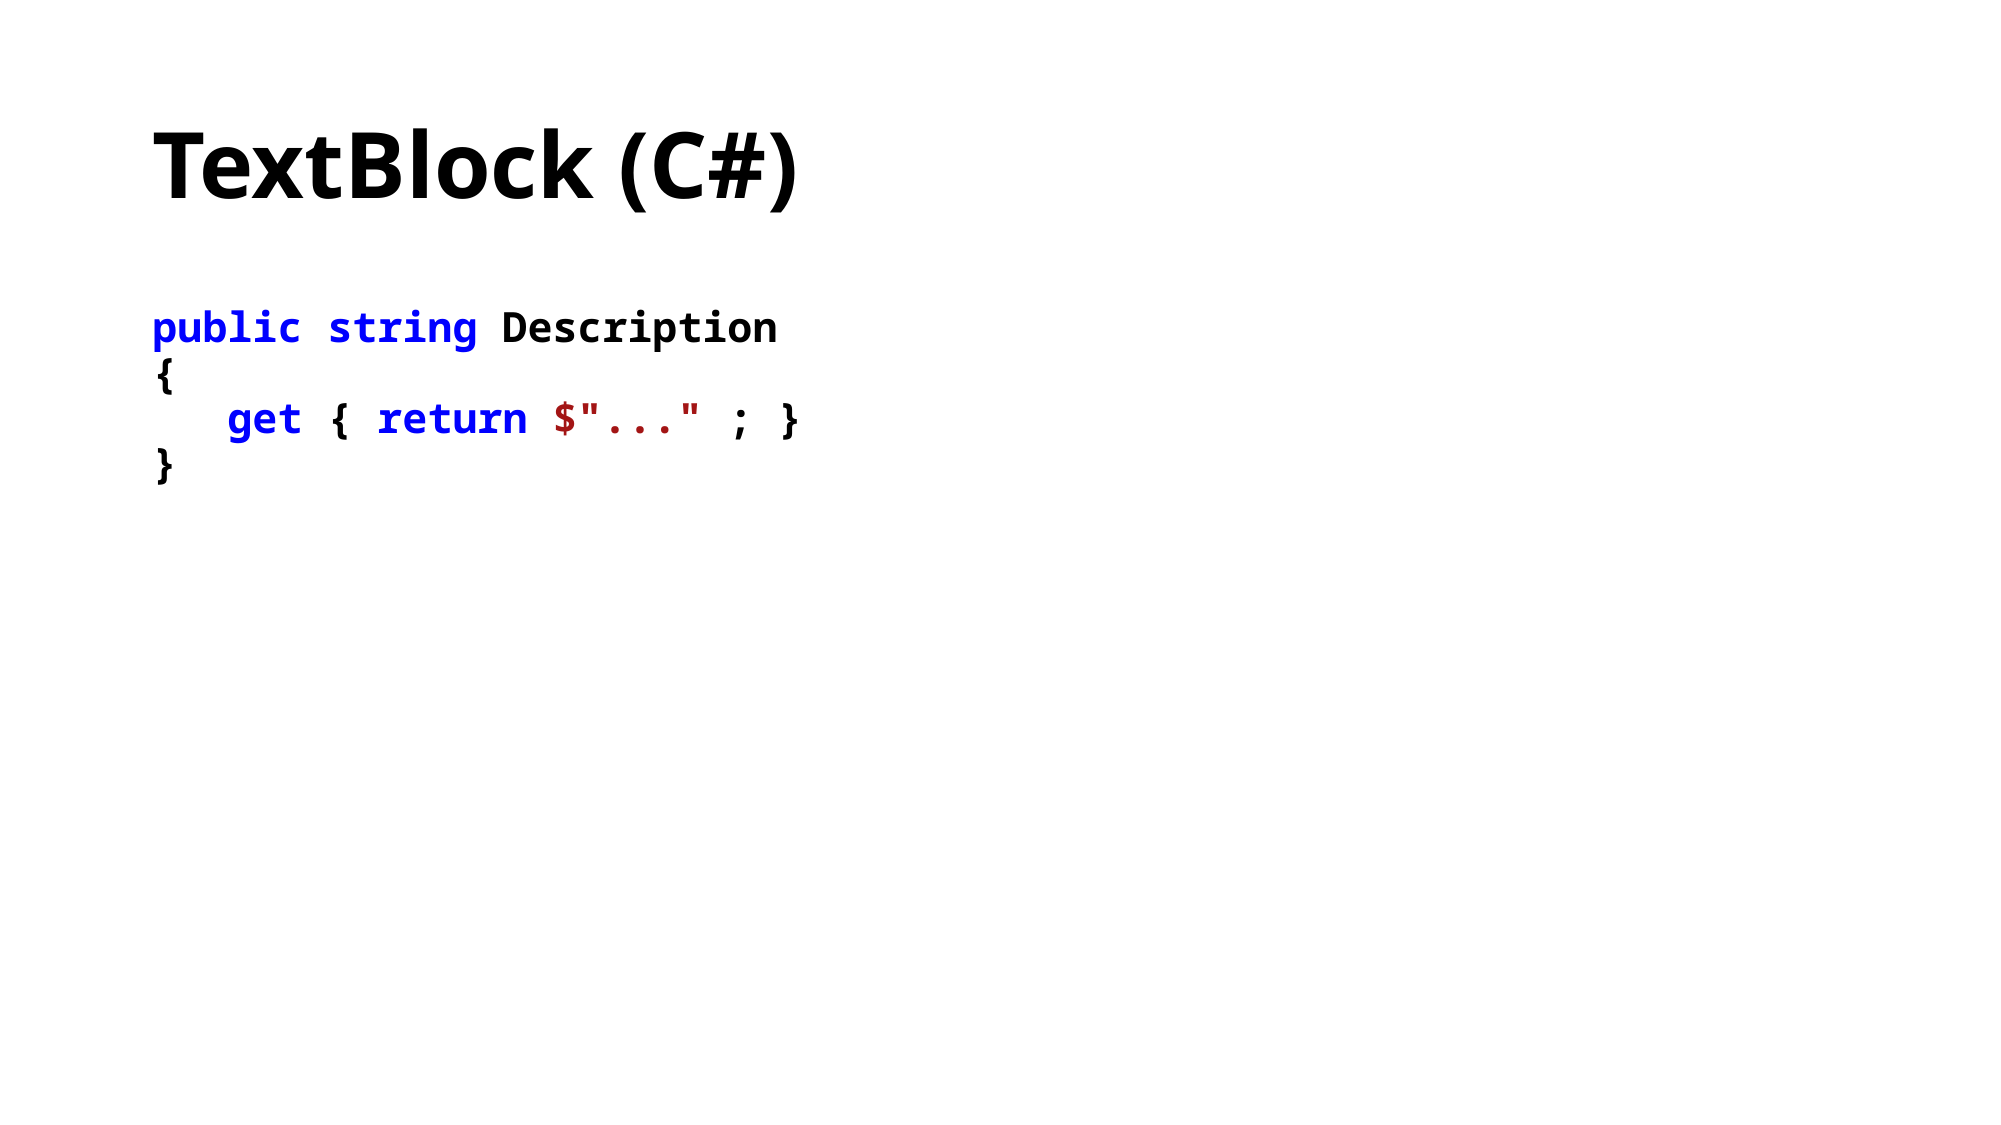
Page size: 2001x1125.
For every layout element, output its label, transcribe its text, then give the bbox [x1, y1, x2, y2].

list public string Description { get { return $"..." ; } } [137, 299, 1863, 1014]
title TextBlock (C#) [137, 59, 1863, 278]
